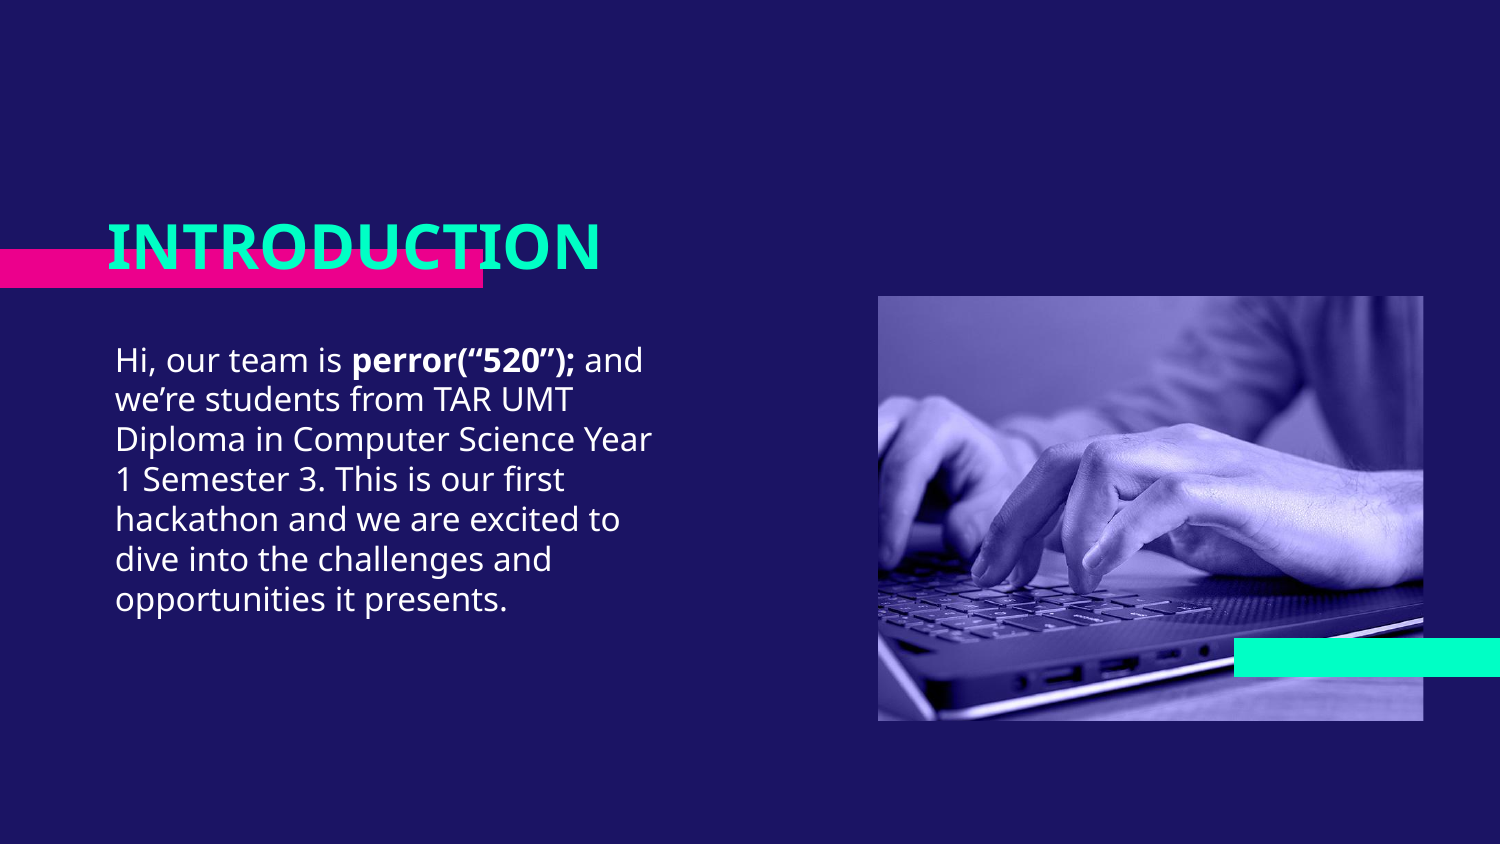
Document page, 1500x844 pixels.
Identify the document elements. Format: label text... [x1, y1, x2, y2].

picture [877, 296, 1424, 721]
title INTRODUCTION [92, 191, 677, 302]
list Hi, our team is perror(“520”); and we’re students from TAR UMT Diploma in Computer Science Year 1 Semester 3. This is our first hackathon and we are excited to dive into the challenges and opportunities it presents. [99, 323, 677, 674]
text_box [1427, 637, 1500, 678]
